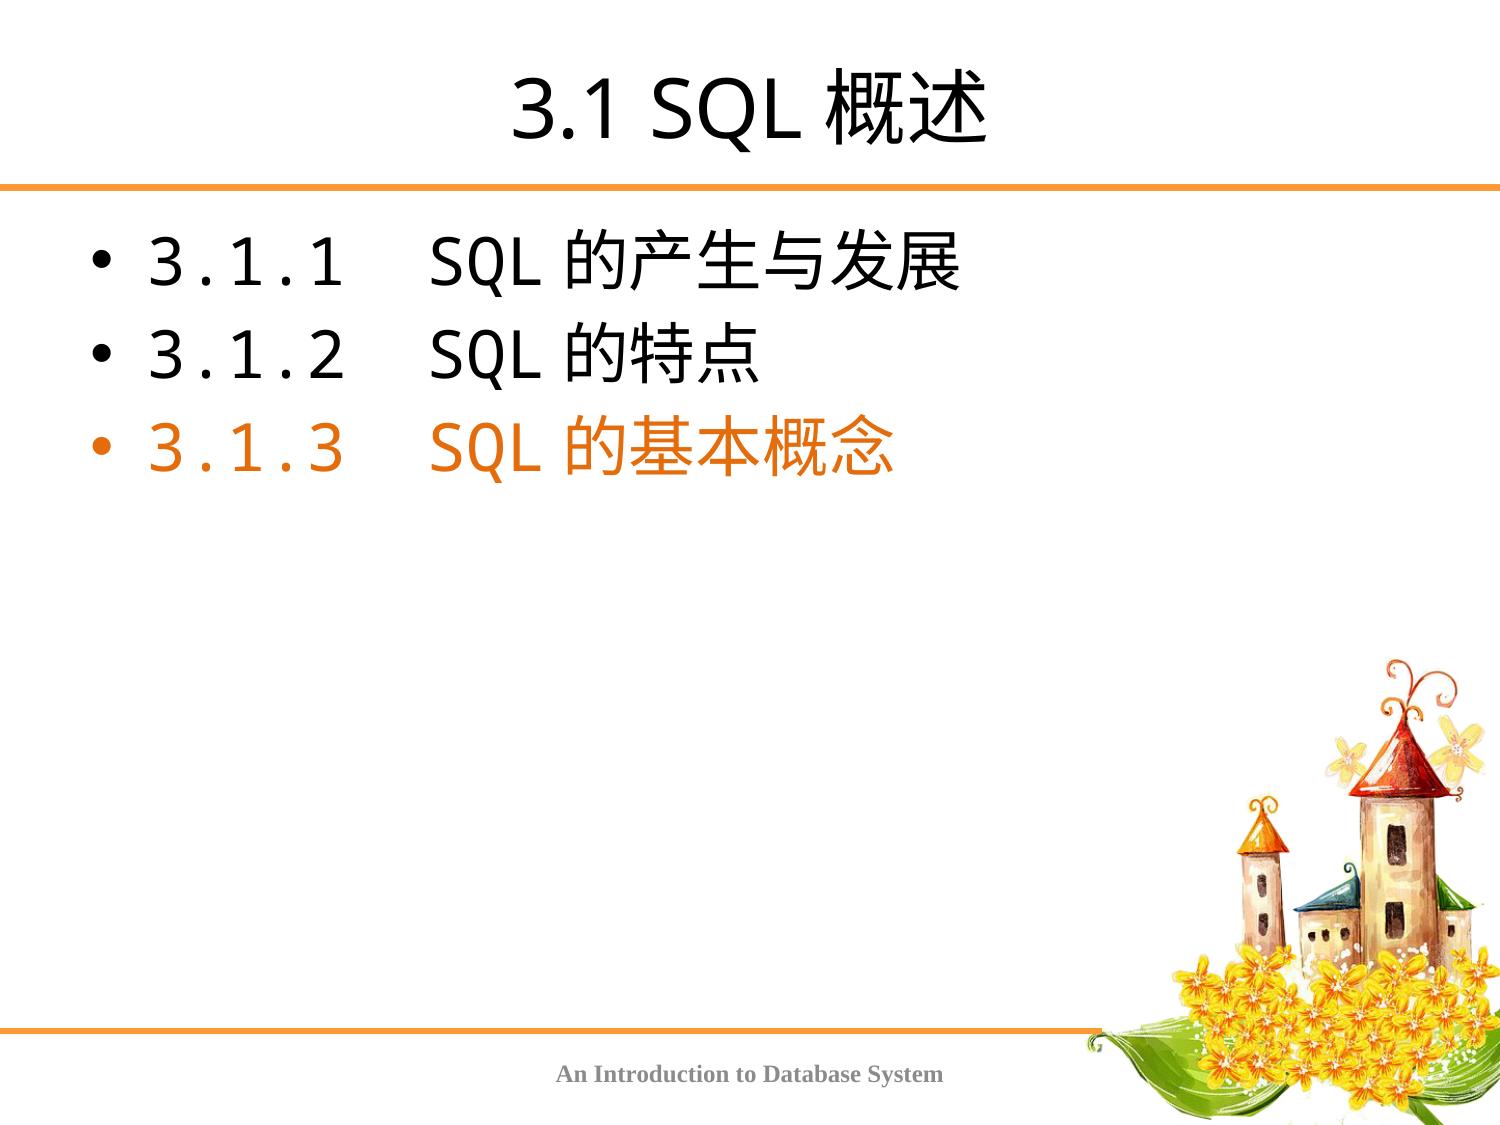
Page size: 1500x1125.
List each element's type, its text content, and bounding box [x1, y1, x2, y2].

footer An Introduction to Database System [512, 1042, 988, 1103]
list 3.1.1 SQL的产生与发展 3.1.2 SQL的特点 3.1.3 SQL的基本概念 [75, 210, 1425, 1005]
picture [437, 328, 1500, 1125]
title 3.1 SQL概述 [75, 11, 1425, 200]
